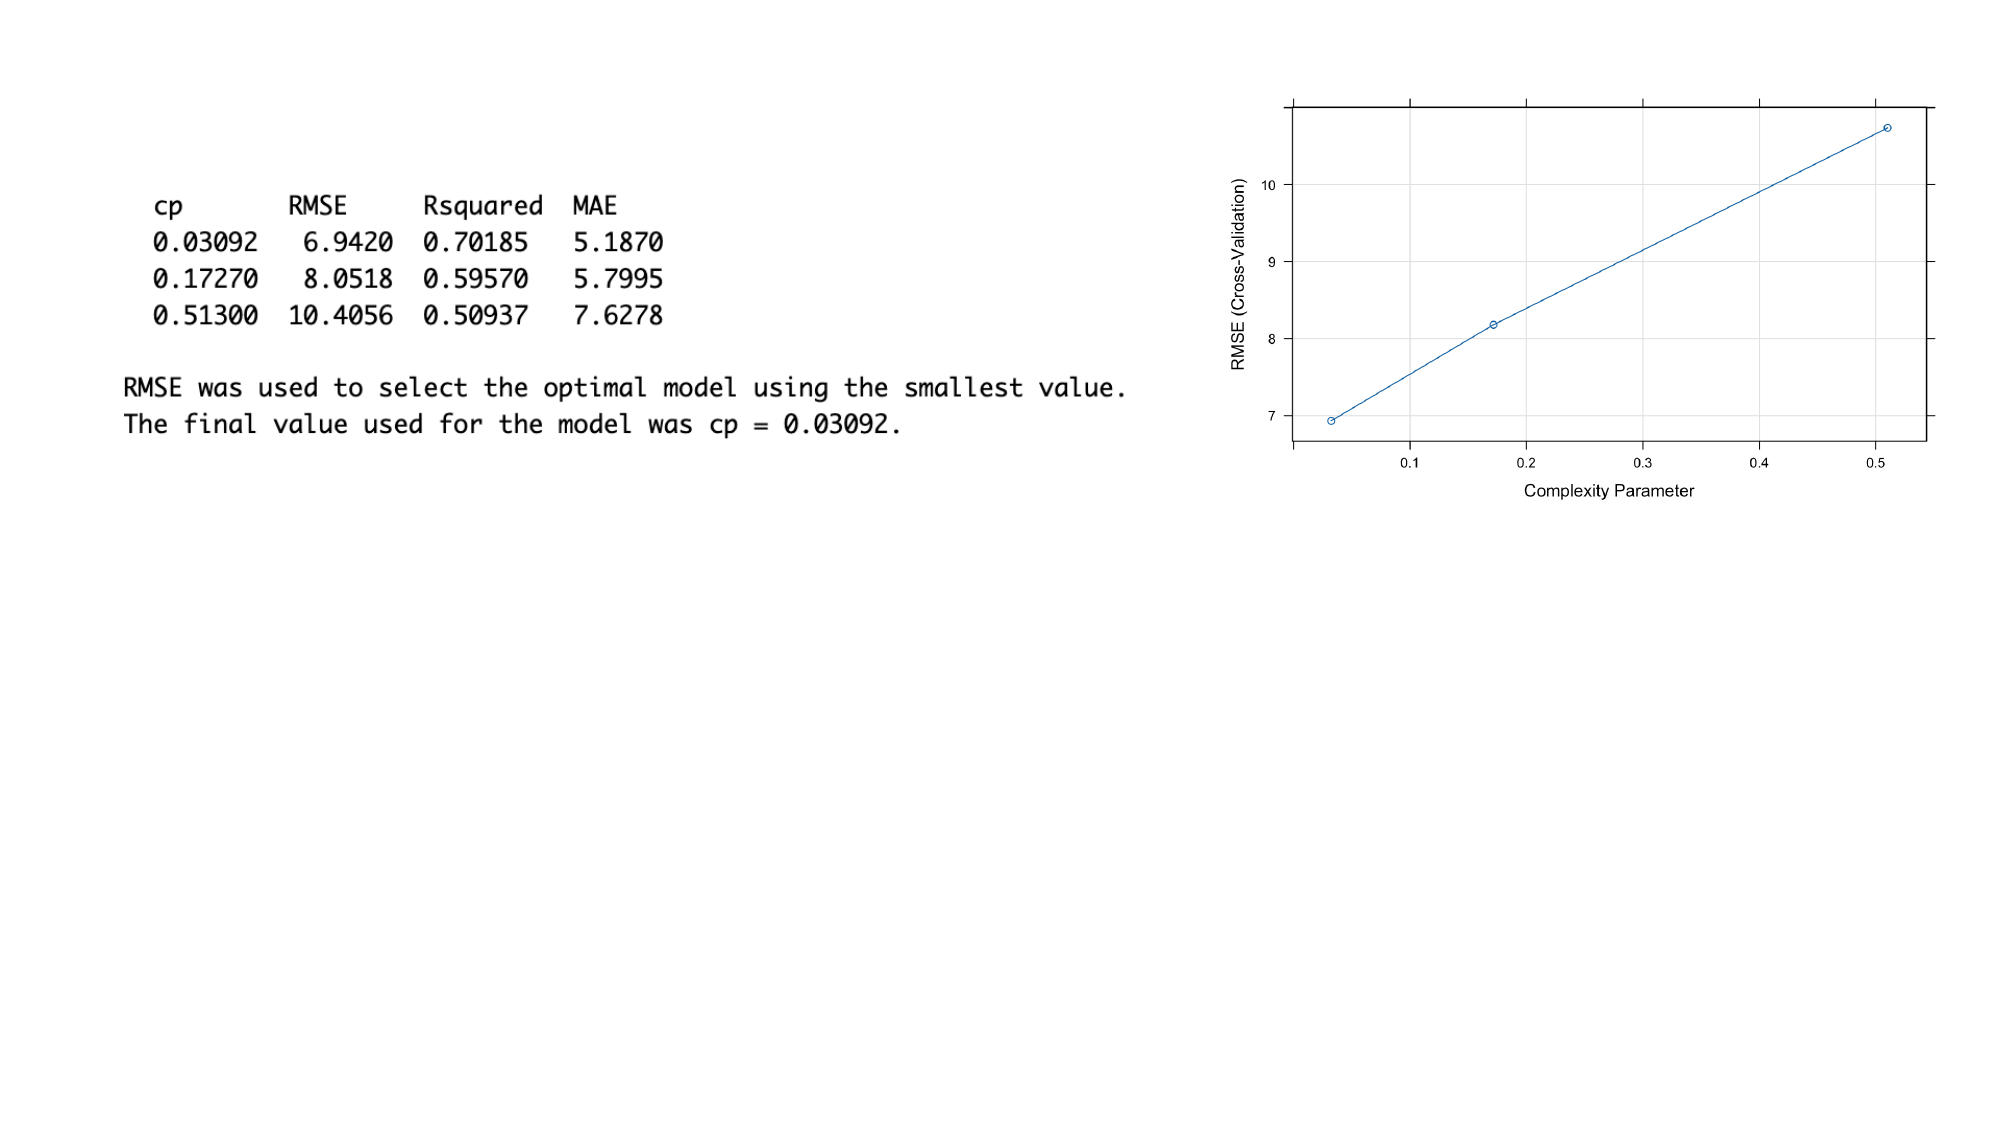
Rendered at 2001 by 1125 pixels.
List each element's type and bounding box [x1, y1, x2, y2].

picture [124, 178, 1160, 454]
picture [1214, 57, 1968, 522]
